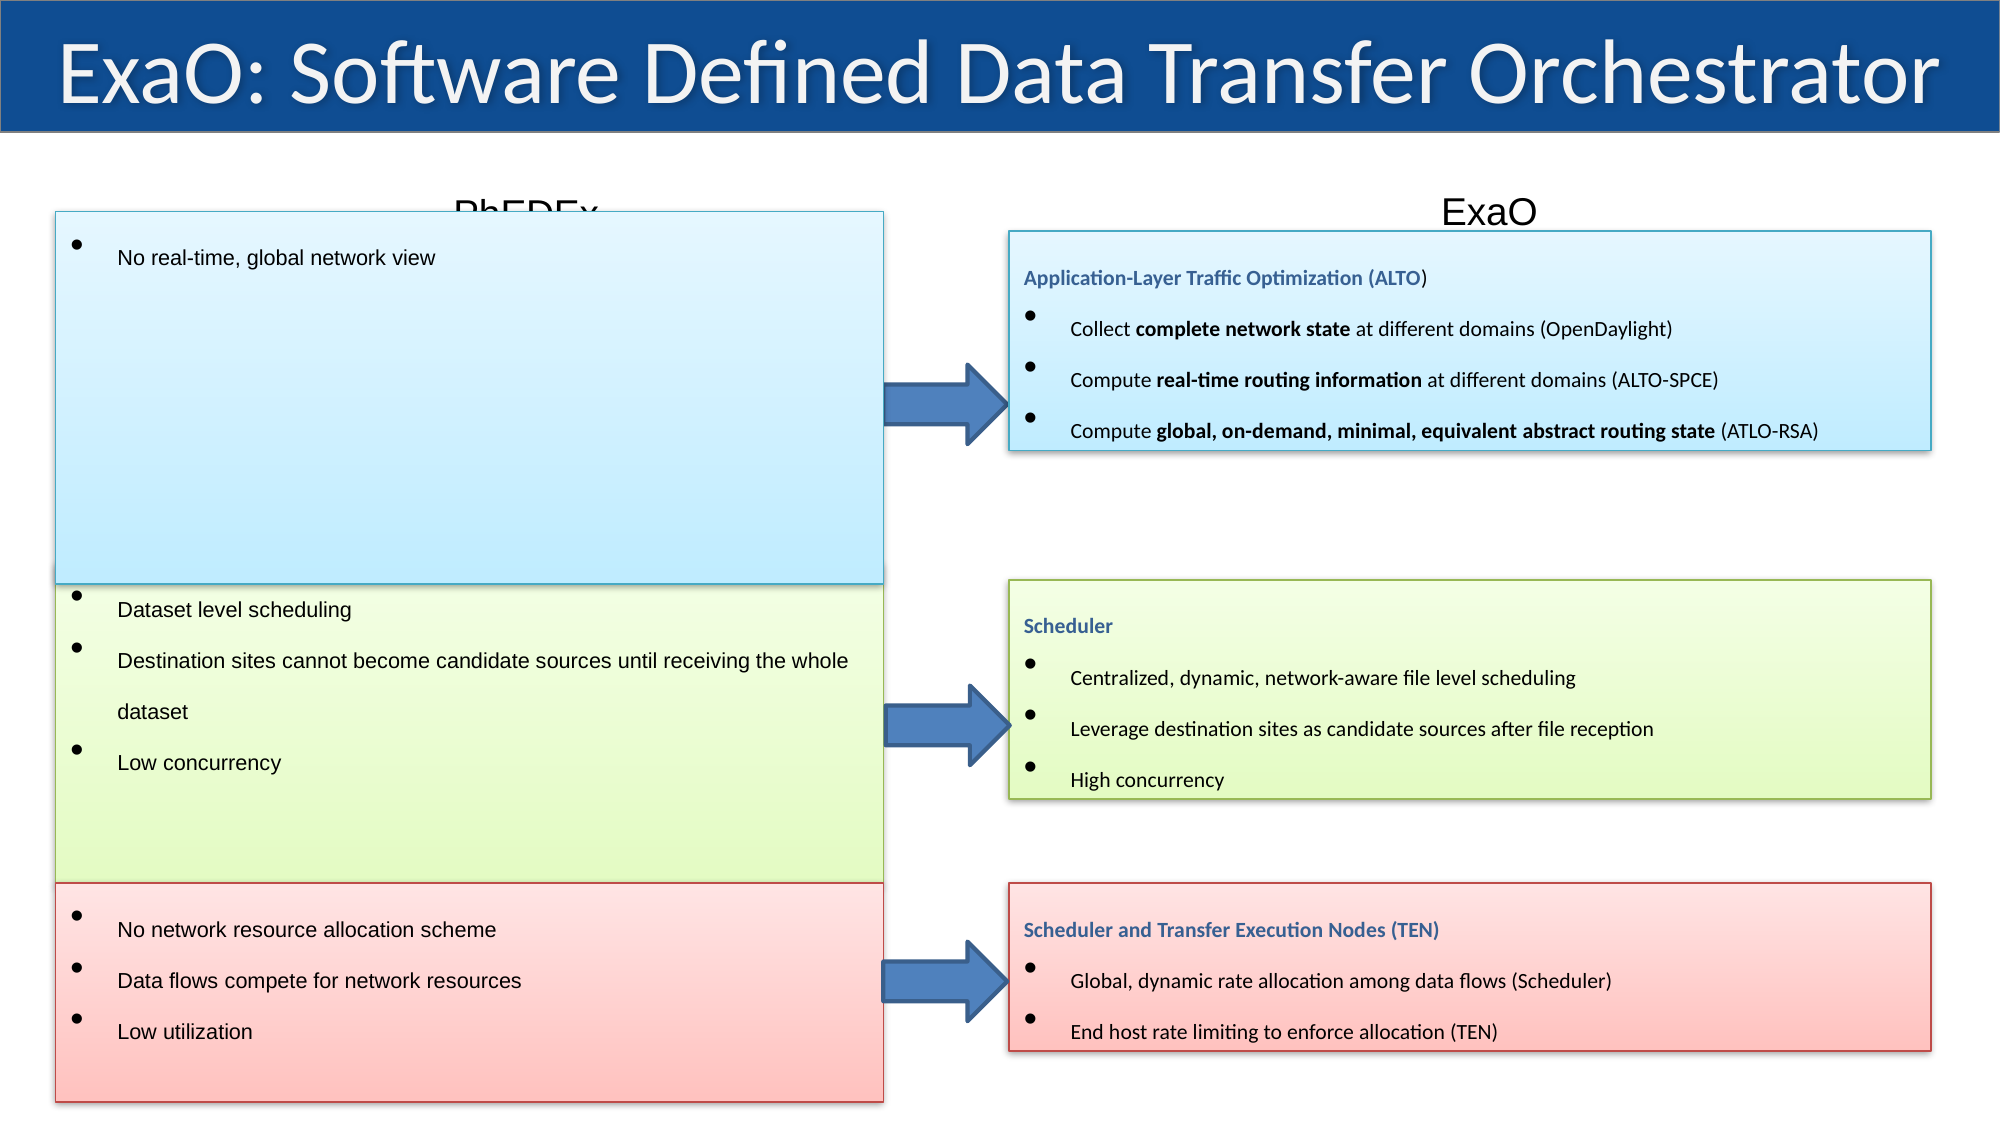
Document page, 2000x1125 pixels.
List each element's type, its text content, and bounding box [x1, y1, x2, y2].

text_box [55, 579, 1932, 868]
text_box PhEDEx [438, 175, 615, 209]
text_box ExaO [1426, 175, 1553, 227]
title ExaO: Software Defined Data Transfer Orchestrator [0, 0, 2000, 169]
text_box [55, 230, 1932, 565]
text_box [55, 882, 1932, 1080]
